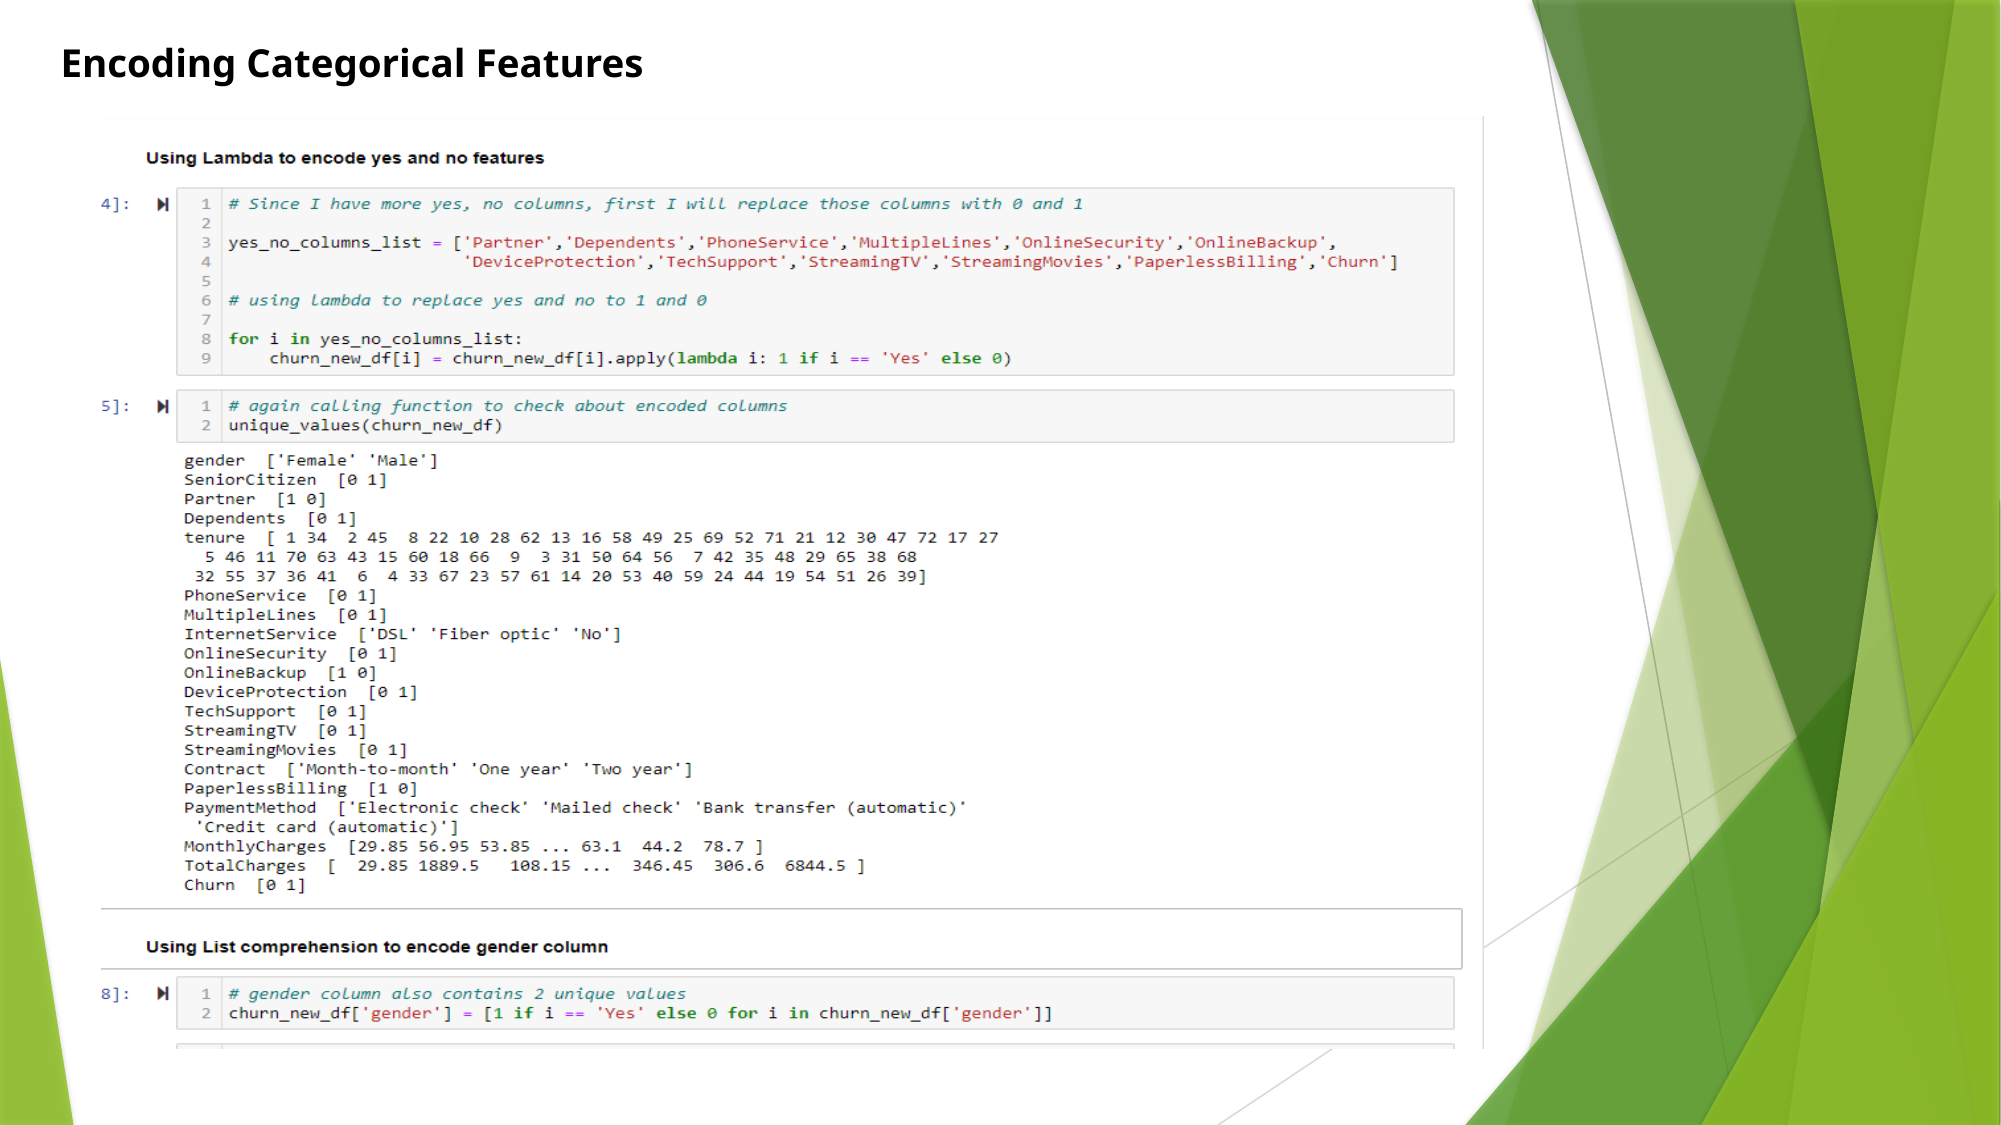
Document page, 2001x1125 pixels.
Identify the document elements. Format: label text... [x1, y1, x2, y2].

title Encoding Categorical Features [45, 31, 1456, 93]
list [101, 116, 1484, 1050]
